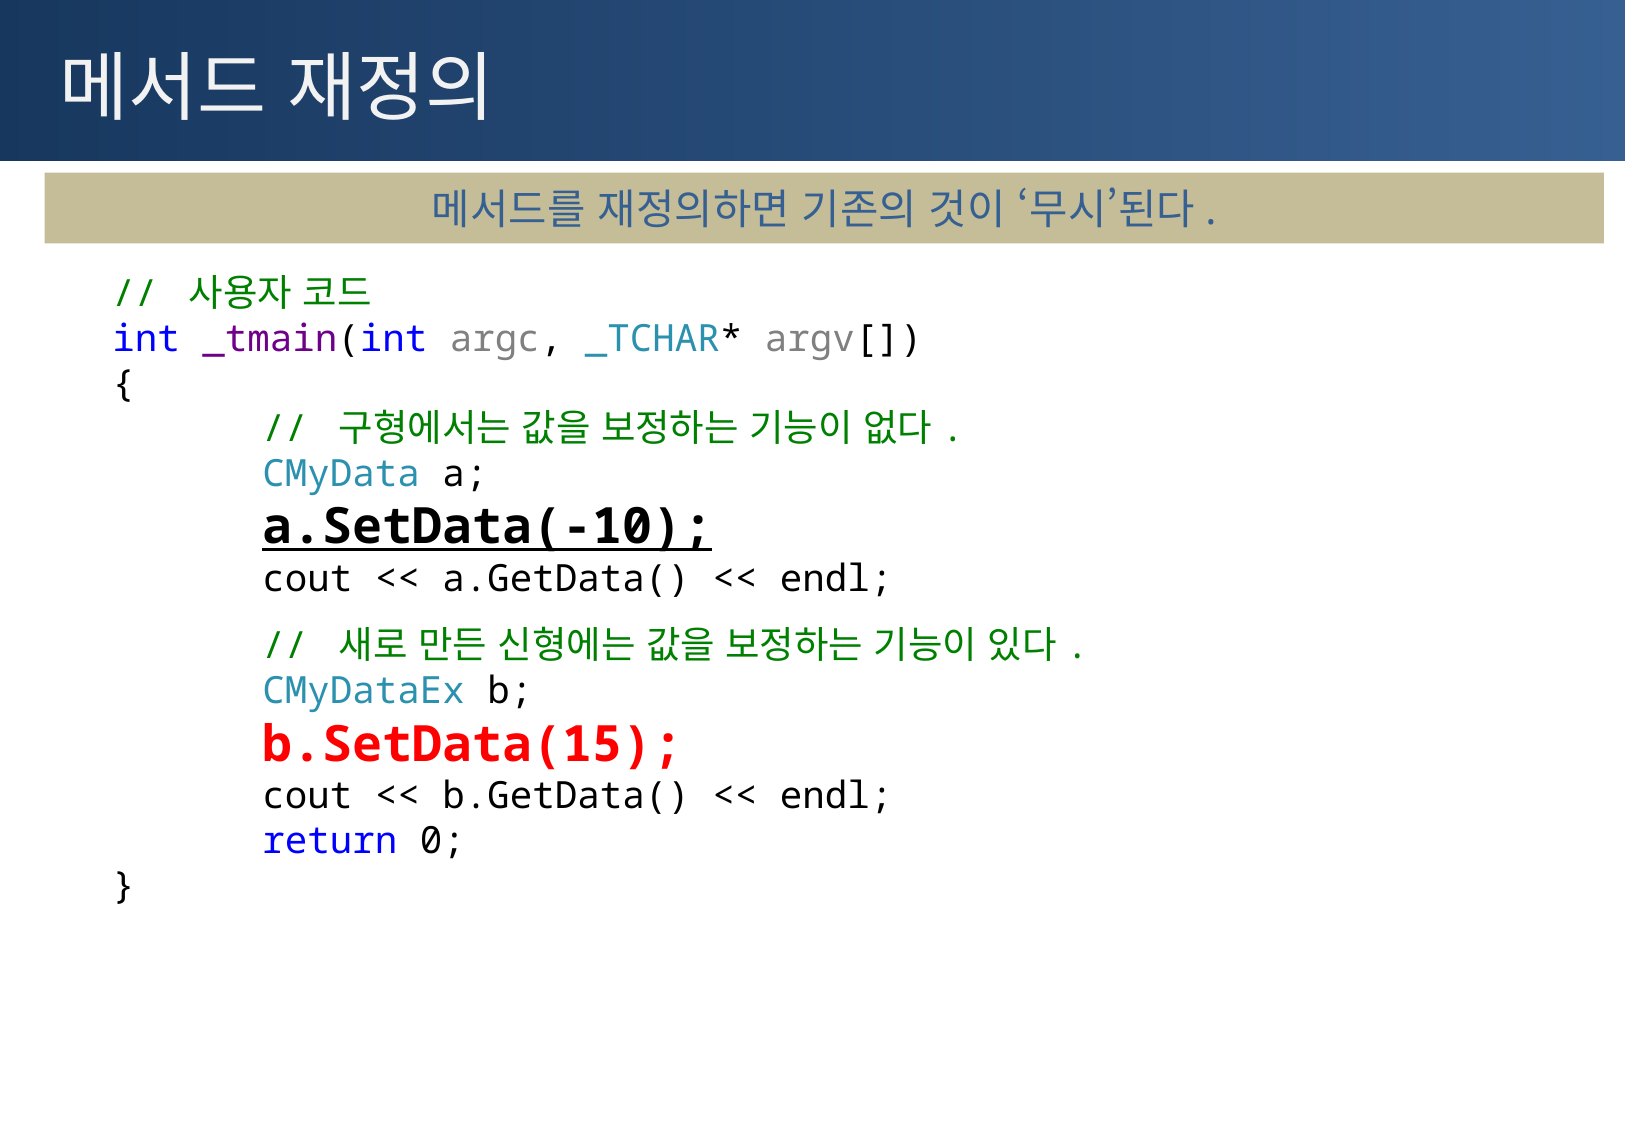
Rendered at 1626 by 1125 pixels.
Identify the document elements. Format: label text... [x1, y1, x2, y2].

list 메서드를 재정의하면 기존의 것이 ‘무시’된다. [44, 172, 1604, 244]
title 메서드 재정의 [44, 19, 1604, 149]
text_box // 사용자 코드 int _tmain(int argc, _TCHAR* argv[]) { // 구형에서는 값을 보정하는 기능이 없다. CMyData a; a.SetData(-10); cout << a.GetData() << endl; // 새로 만든 신형에는 값을 보정하는 기능이 있다. CMyDataEx b; b.SetData(15); cout << b.GetData() << endl; return 0; } [97, 261, 1104, 914]
